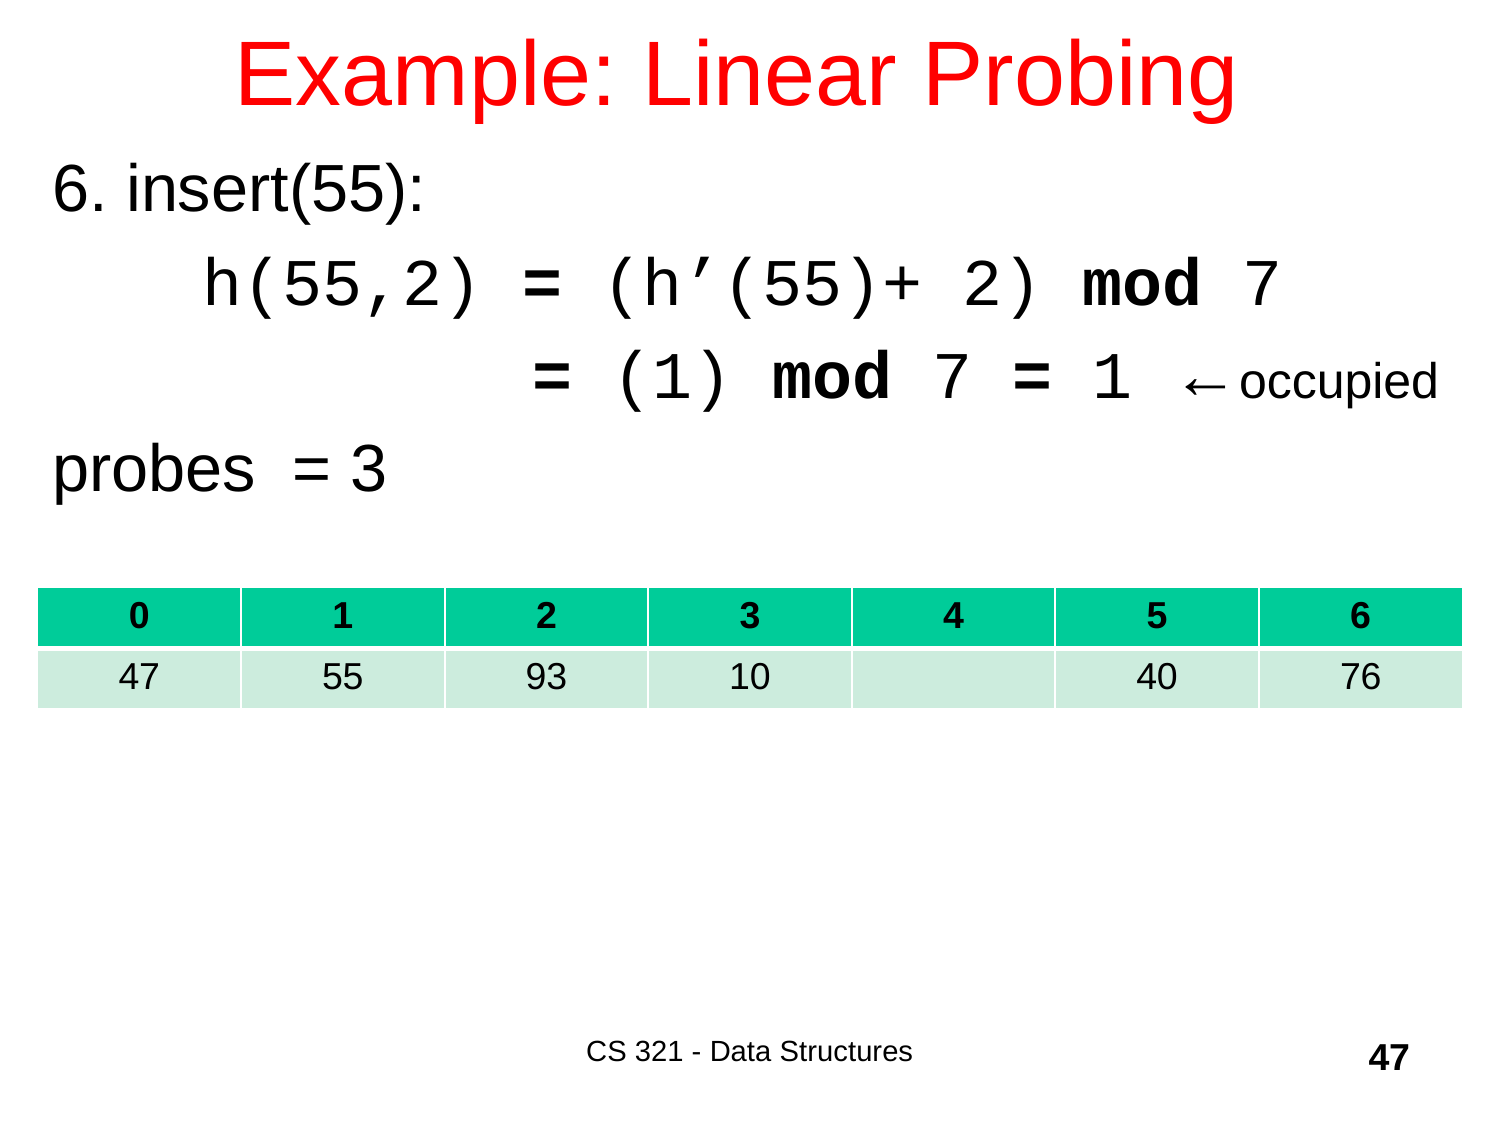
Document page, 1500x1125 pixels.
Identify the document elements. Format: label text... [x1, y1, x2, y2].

table_cell [853, 651, 1054, 708]
table_cell 55 [242, 651, 444, 708]
footer CS 321 - Data Structures [462, 1024, 1038, 1101]
table_header 6 [1260, 588, 1462, 646]
table_header 4 [853, 588, 1054, 646]
table_cell 10 [649, 651, 851, 708]
table_header 3 [649, 588, 851, 646]
table_cell 93 [446, 651, 647, 708]
slide_number 47 [1112, 1024, 1426, 1101]
table_header 5 [1056, 588, 1258, 646]
table_header 0 [38, 588, 240, 646]
table_cell 40 [1056, 651, 1258, 708]
table_cell 47 [38, 651, 240, 708]
table_header 2 [446, 588, 647, 646]
table_header 1 [242, 588, 444, 646]
title Example: Linear Probing [112, 0, 1388, 137]
text_box 6. insert(55): h(55,2) = (h’(55)+ 2) mod 7 = (1) mod 7 = 1 ←occupied probes = 3 [37, 137, 1488, 538]
table_cell 76 [1260, 651, 1462, 708]
